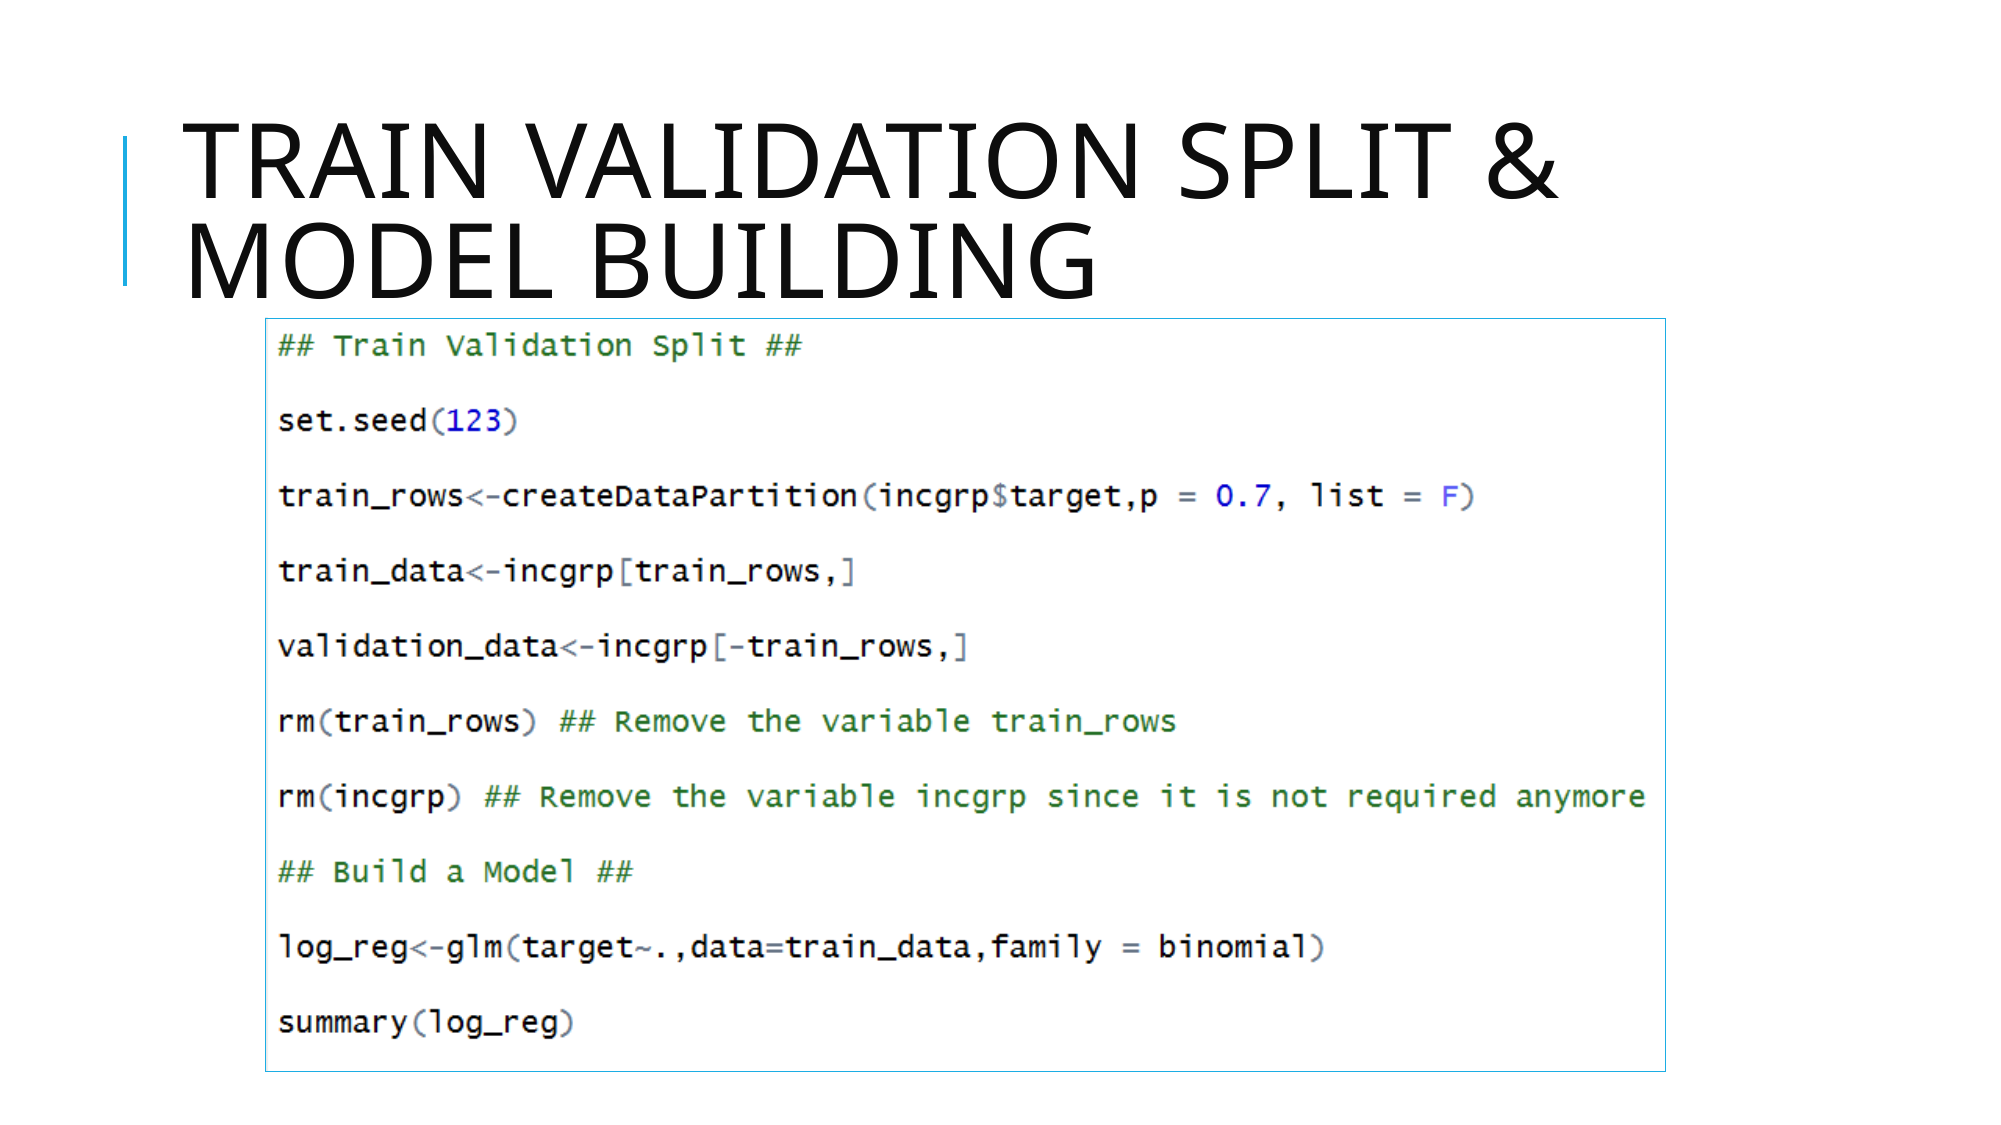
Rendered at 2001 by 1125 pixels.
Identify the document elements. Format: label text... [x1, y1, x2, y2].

title TRAIN Validation SPLIT & Model Building [168, 96, 1763, 342]
picture [265, 317, 1666, 1072]
